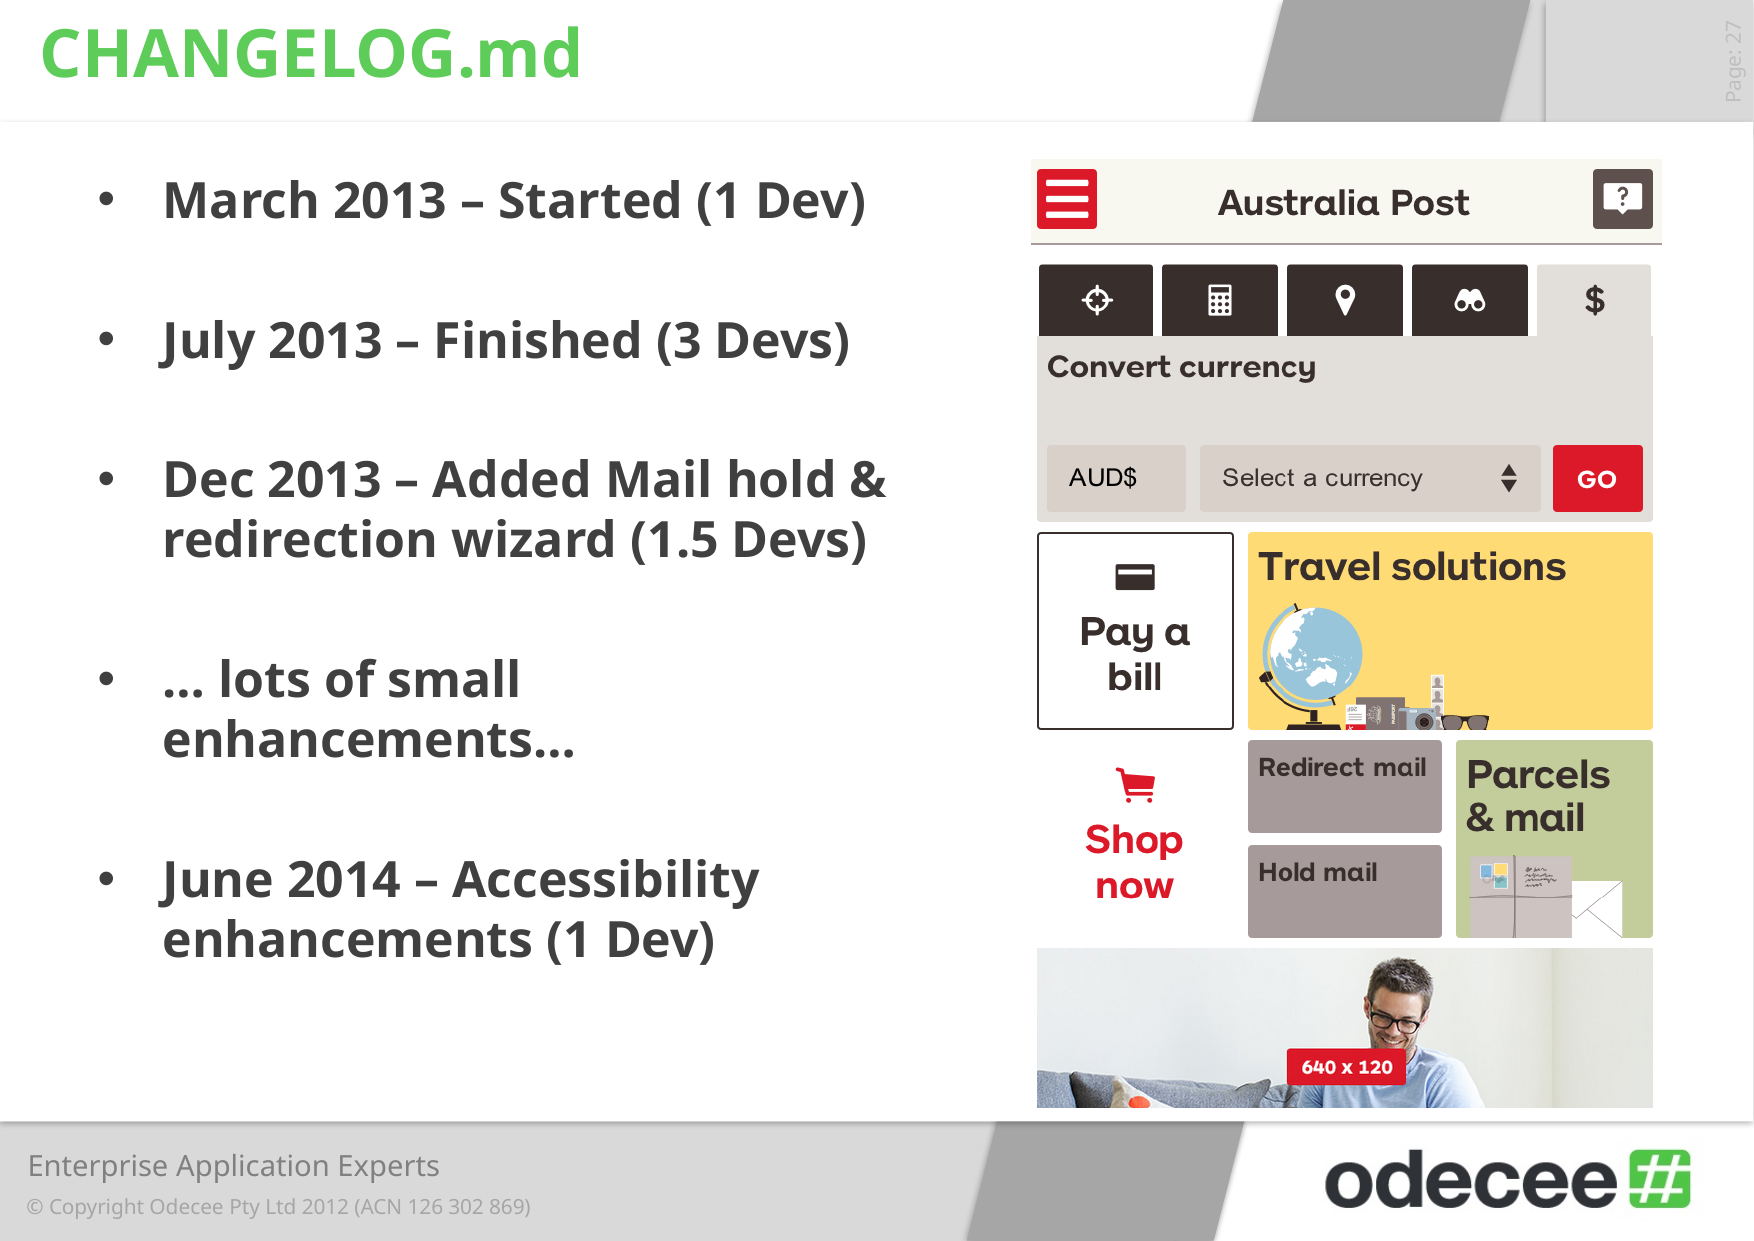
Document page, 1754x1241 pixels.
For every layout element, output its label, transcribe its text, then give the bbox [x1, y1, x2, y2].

picture [1306, 1122, 1754, 1240]
picture [1031, 159, 1662, 1108]
title CHANGELOG.md [4, 4, 1748, 100]
list March 2013 – Started (1 Dev) July 2013 – Finished (3 Devs) Dec 2013 – Added Mail hold & redirection wizard (1.5 Devs) … lots of small enhancements… June 2014 – Accessibility enhancements (1 Dev) [80, 159, 918, 1057]
